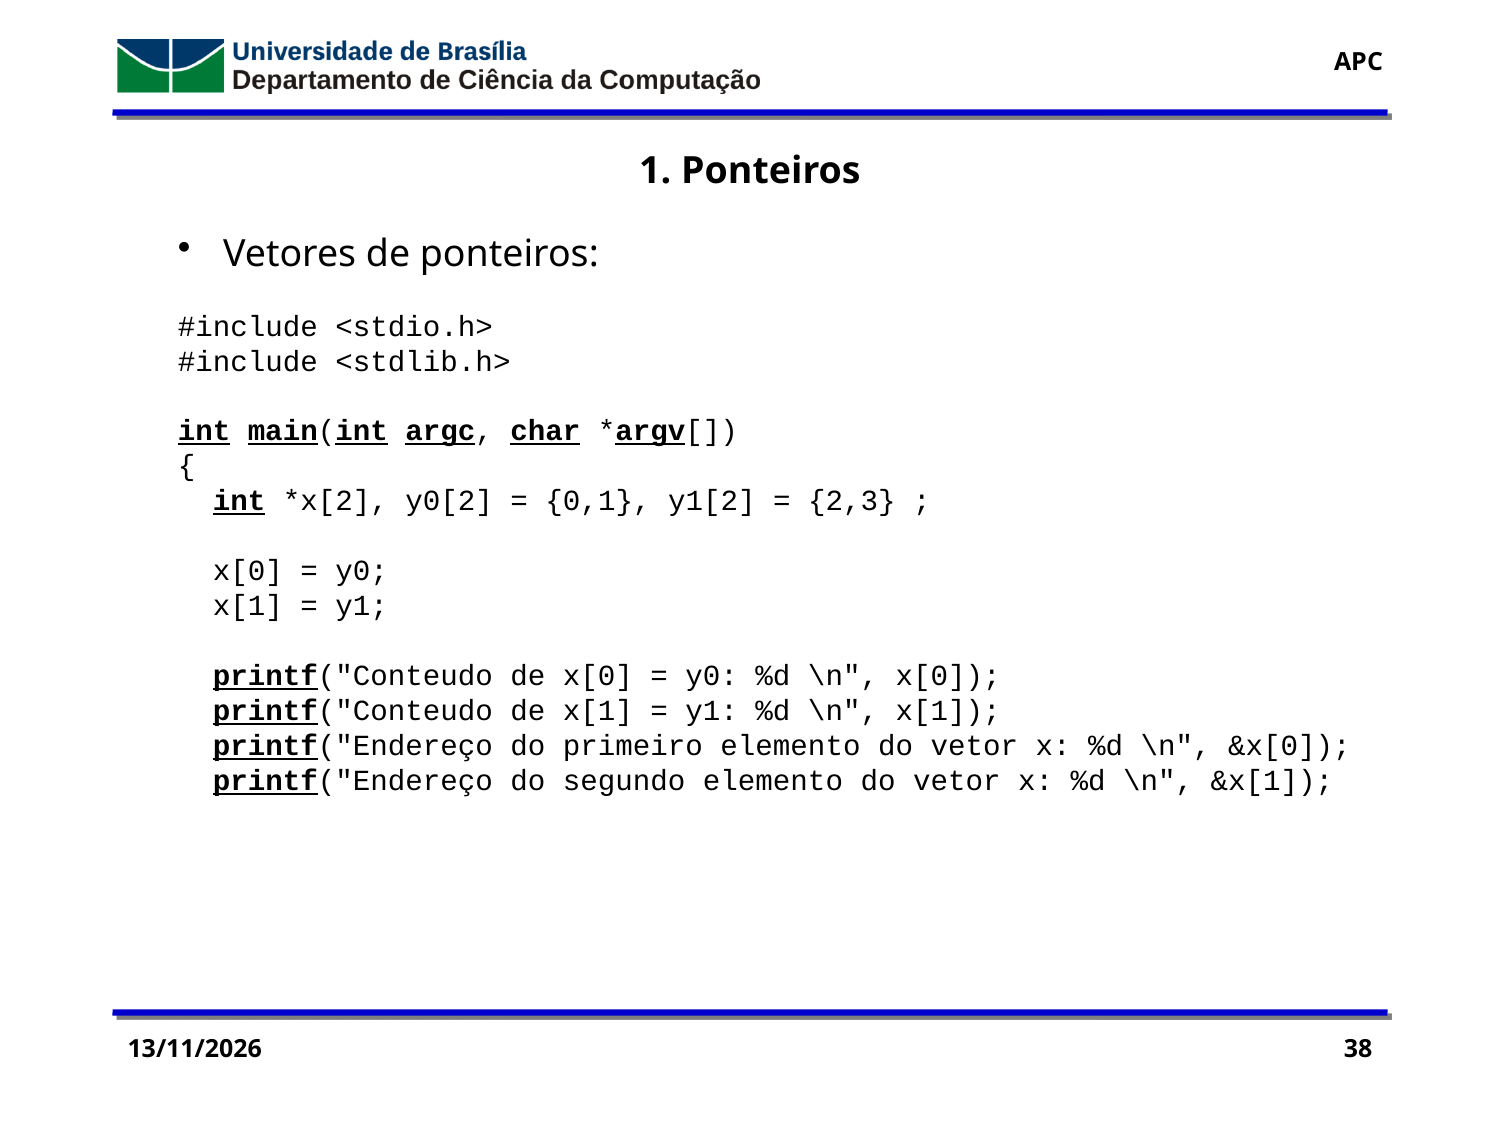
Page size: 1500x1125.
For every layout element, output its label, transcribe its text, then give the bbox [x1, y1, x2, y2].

text_box Vetores de ponteiros: [163, 221, 1301, 281]
slide_number 38 [1074, 1024, 1388, 1101]
text_box #include <stdio.h> #include <stdlib.h> int main(int argc, char *argv[]) { int *x[2], y0[2] = {0,1}, y1[2] = {2,3} ; x[0] = y0; x[1] = y1; printf("Conteudo de x[0] = y0: %d \n", x[0]); printf("Conteudo de x[1] = y1: %d \n", x[1]); printf("Endereço do primeiro elemento do vetor x: %d \n", &x[0]); printf("Endereço do segundo elemento do vetor x: %d \n", &x[1]); [163, 299, 1407, 829]
picture [117, 39, 760, 94]
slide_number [112, 1024, 426, 1101]
text_box 1. Ponteiros [112, 138, 1388, 198]
